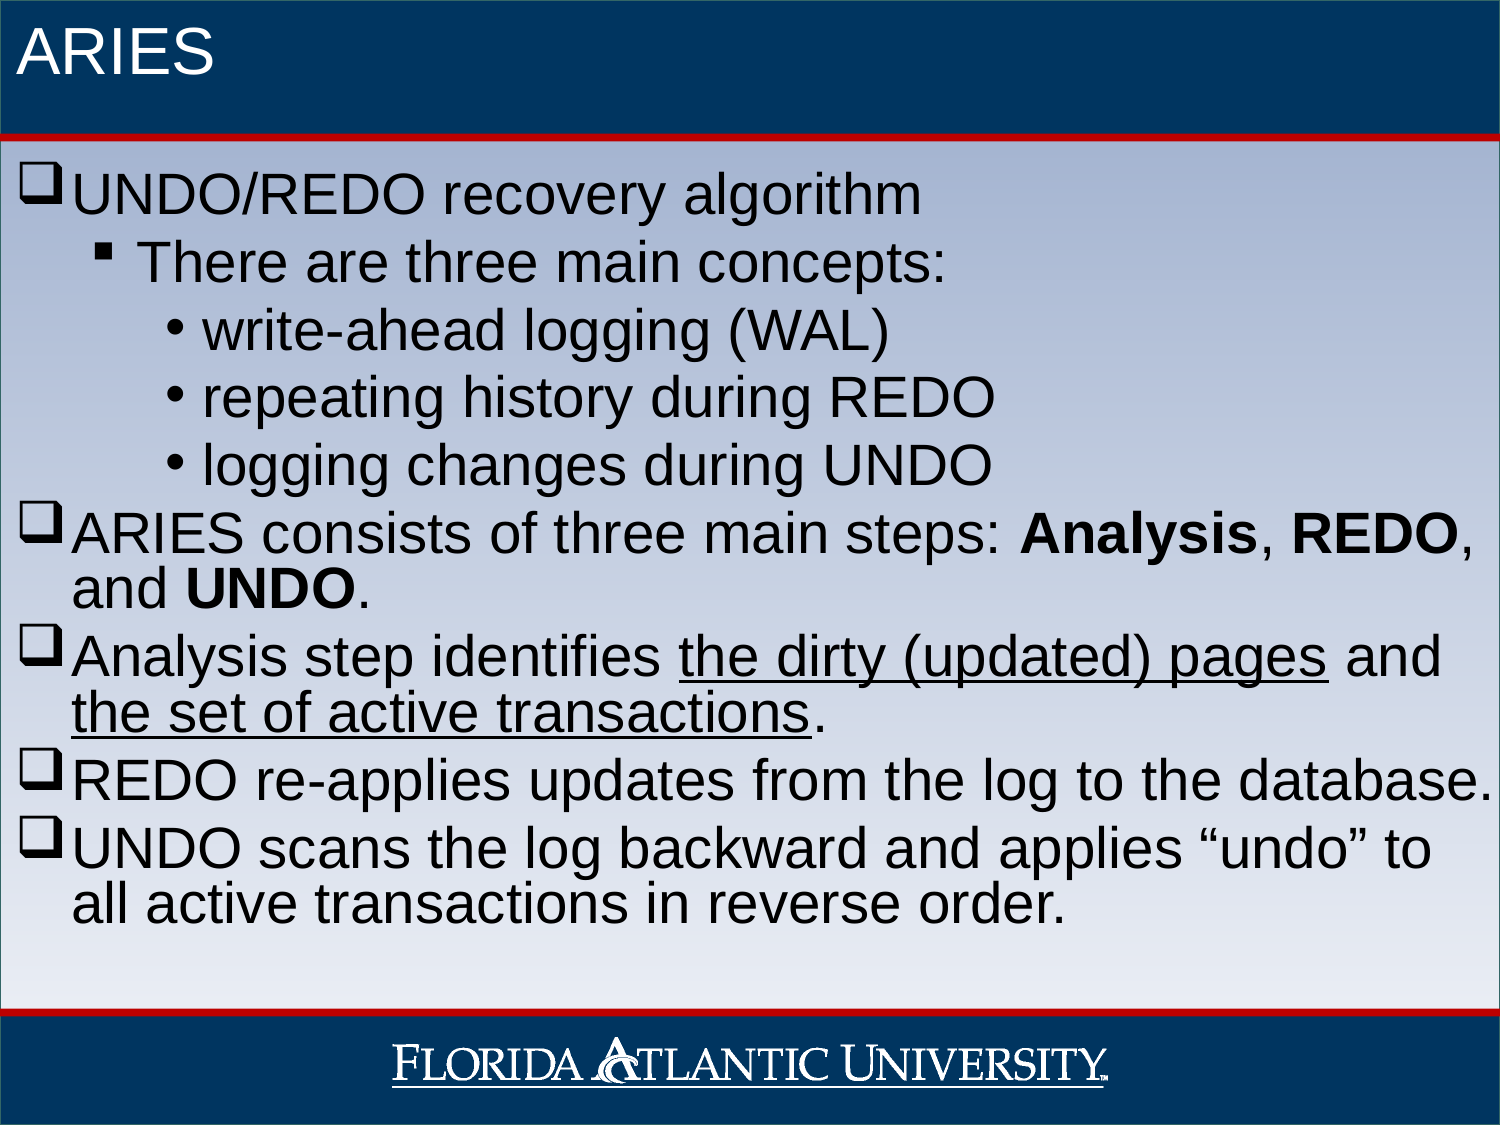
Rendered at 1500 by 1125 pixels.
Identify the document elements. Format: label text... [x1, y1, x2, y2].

title ARIES [1, 0, 1500, 111]
list UNDO/REDO recovery algorithm There are three main concepts: write-ahead logging (WAL) repeating history during REDO logging changes during UNDO ARIES consists of three main steps: Analysis, REDO, and UNDO. Analysis step identifies the dirty (updated) pages and the set of active transactions. REDO re-applies updates from the log to the database. UNDO scans the log backward and applies “undo” to all active transactions in reverse order. [0, 162, 1500, 975]
picture [392, 1037, 1108, 1088]
